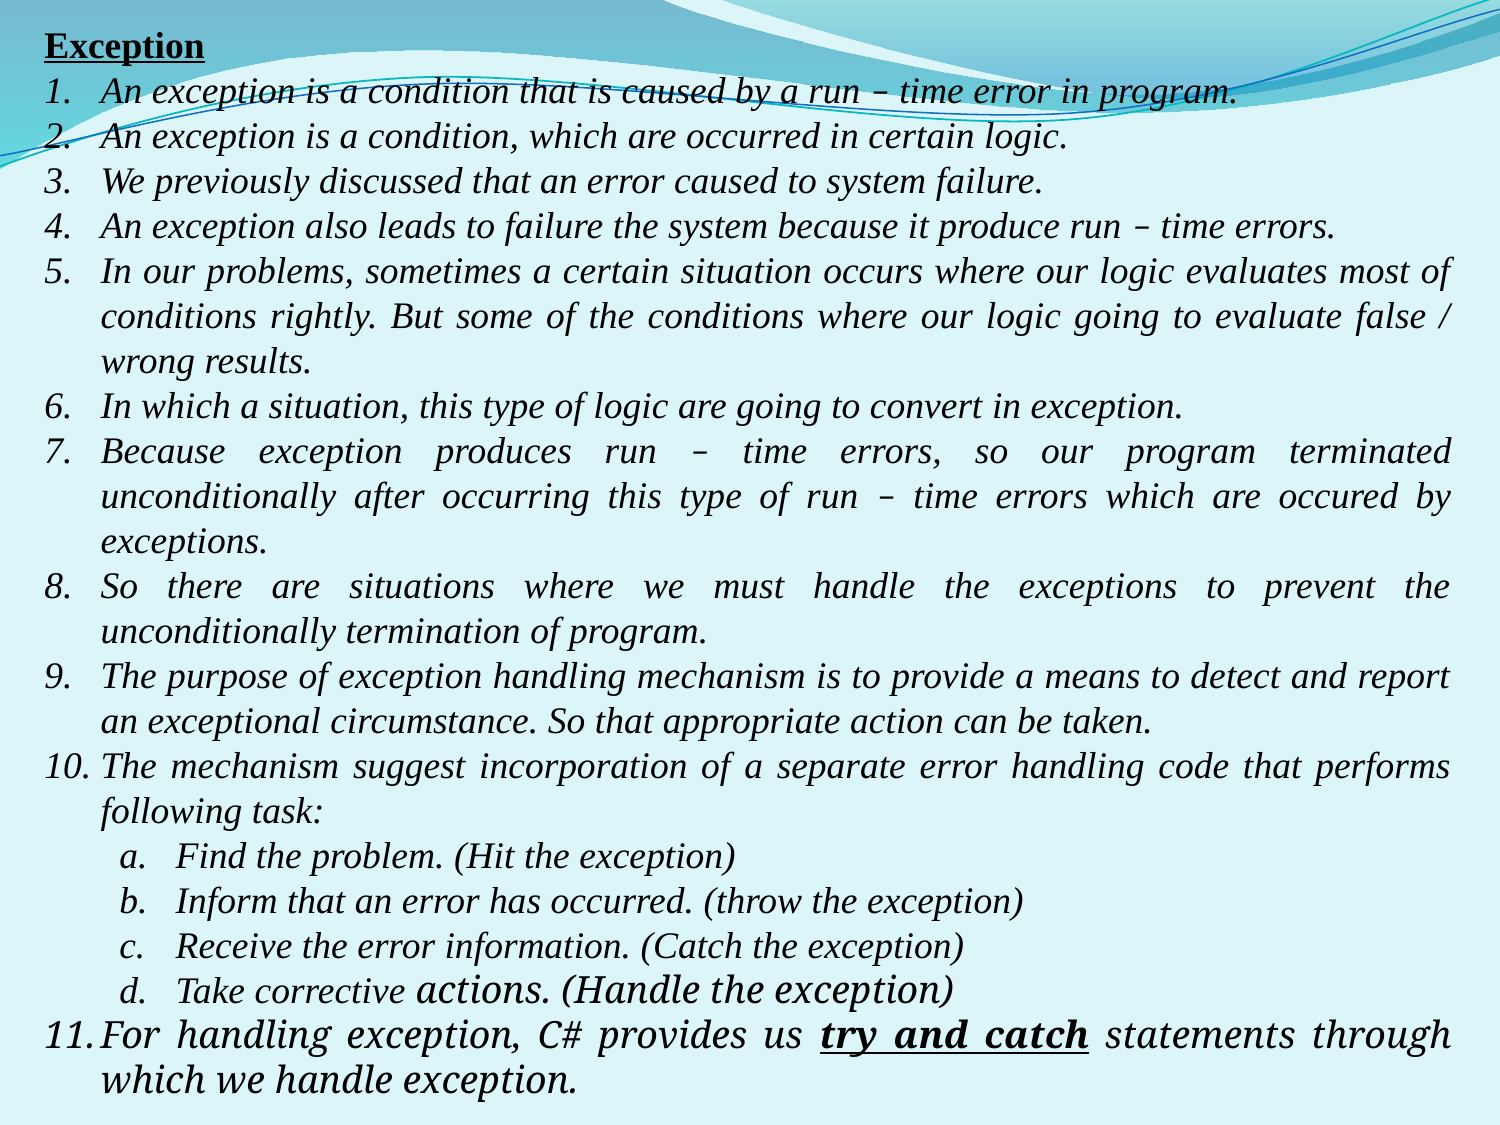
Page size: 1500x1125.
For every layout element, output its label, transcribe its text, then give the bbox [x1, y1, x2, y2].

text_box Exception An exception is a condition that is caused by a run – time error in program. An exception is a condition, which are occurred in certain logic. We previously discussed that an error caused to system failure. An exception also leads to failure the system because it produce run – time errors. In our problems, sometimes a certain situation occurs where our logic evaluates most of conditions rightly. But some of the conditions where our logic going to evaluate false / wrong results. In which a situation, this type of logic are going to convert in exception. Because exception produces run – time errors, so our program terminated unconditionally after occurring this type of run – time errors which are occured by exceptions. So there are situations where we must handle the exceptions to prevent the unconditionally termination of program. The purpose of exception handling mechanism is to provide a means to detect and report an exceptional circumstance. So that appropriate action can be taken. The mechanism suggest incorporation of a separate error handling code that performs following task: Find the problem. (Hit the exception) Inform that an error has occurred. (throw the exception) Receive the error information. (Catch the exception) Take corrective actions. (Handle the exception) For handling exception, C# provides us try and catch statements through which we handle exception. [29, 13, 1467, 1109]
